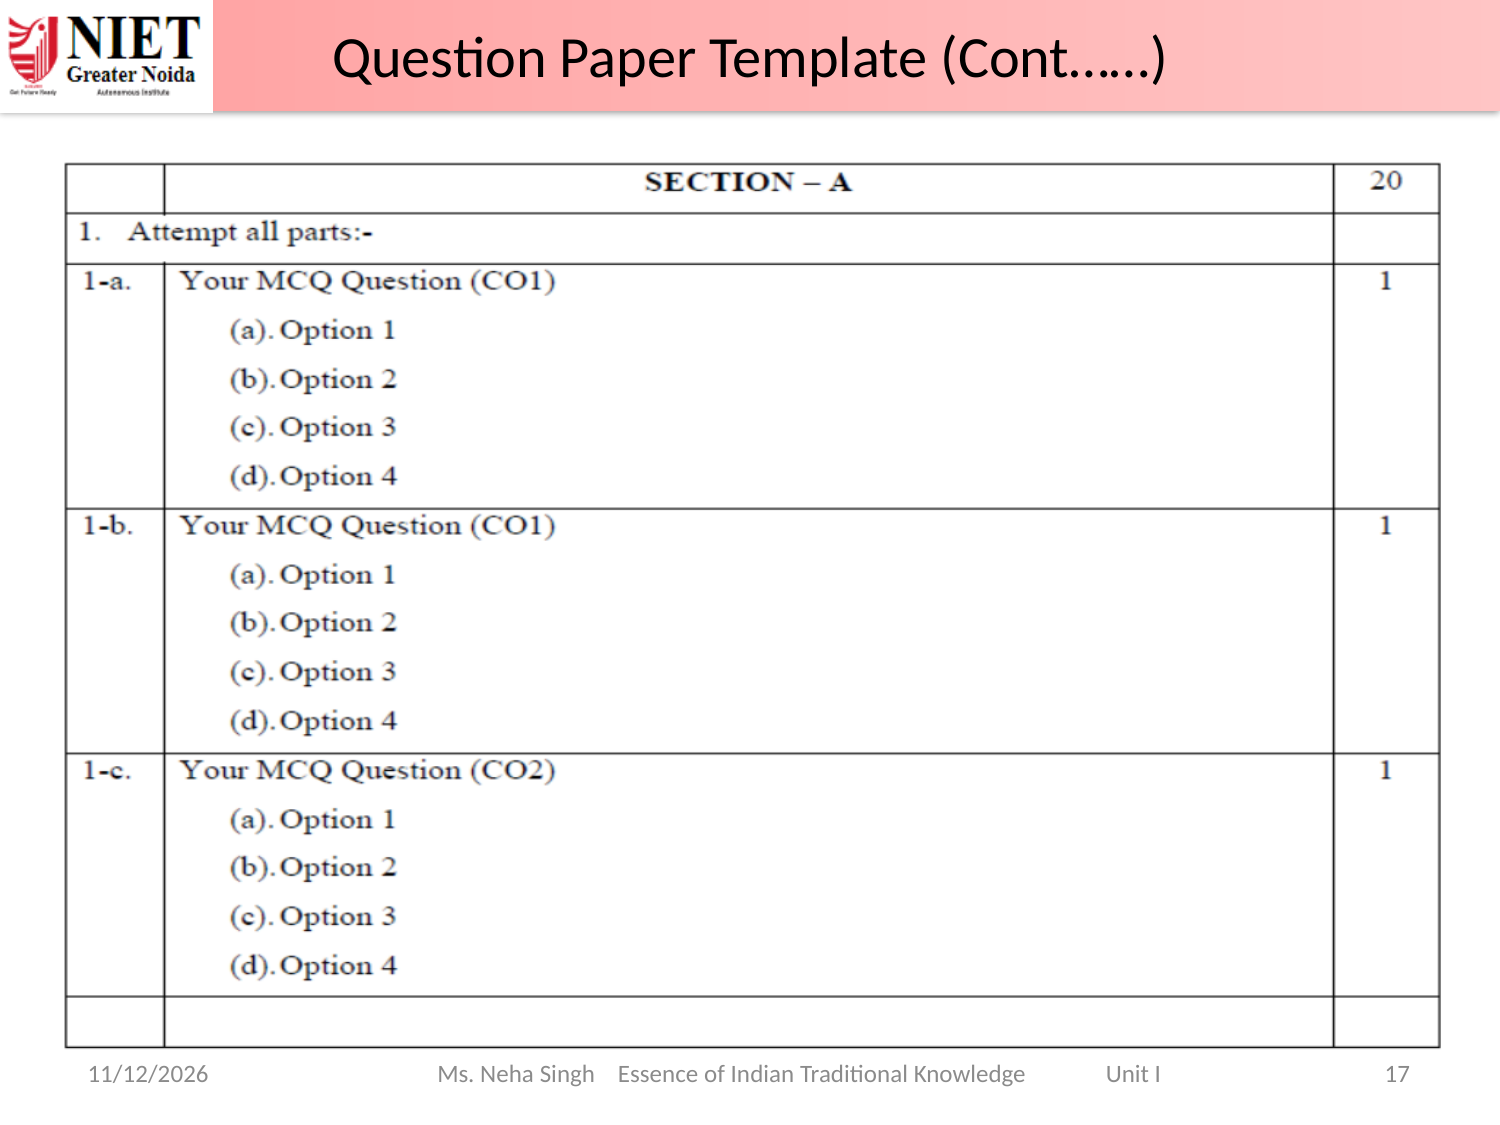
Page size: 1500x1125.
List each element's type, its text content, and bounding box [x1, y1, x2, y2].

picture [0, 0, 213, 113]
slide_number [72, 1070, 423, 1103]
title Question Paper Template (Cont……) [213, 0, 1500, 112]
slide_number 17 [1074, 1070, 1425, 1103]
picture [24, 137, 1496, 1063]
footer Ms. Neha Singh Essence of Indian Traditional Knowledge Unit I [423, 1070, 1074, 1103]
